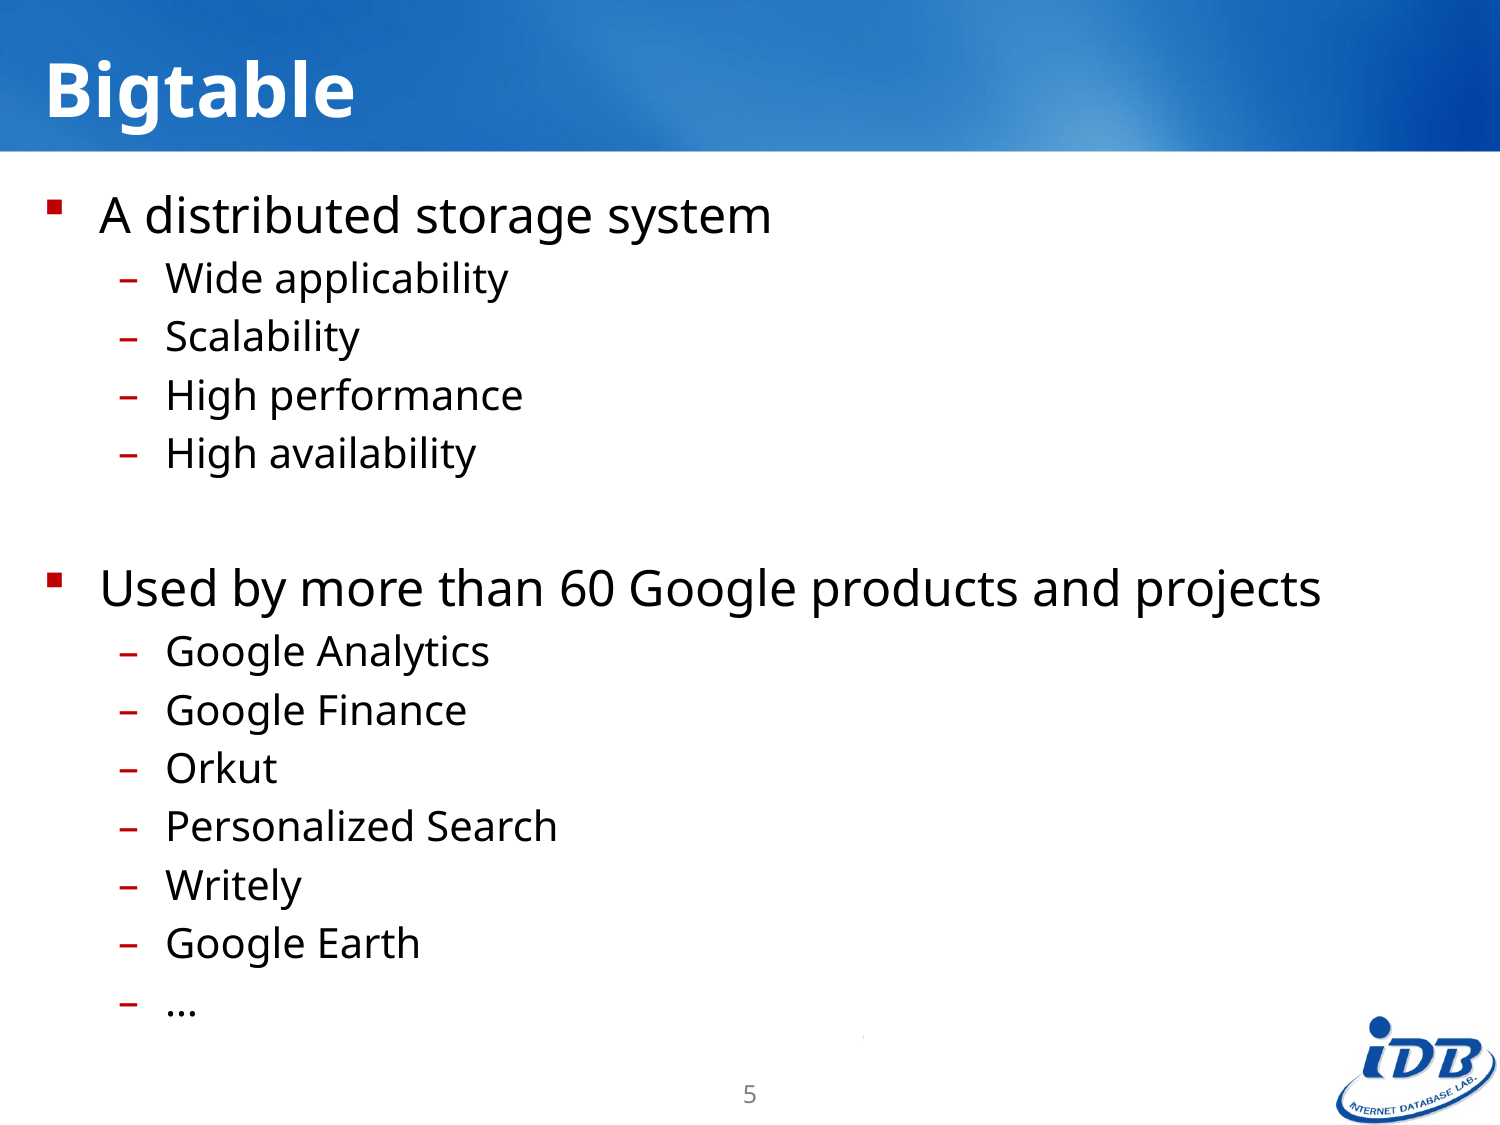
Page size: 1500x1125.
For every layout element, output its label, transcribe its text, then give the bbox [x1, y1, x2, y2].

slide_number 5 [688, 1078, 812, 1114]
list A distributed storage system Wide applicability Scalability High performance High availability Used by more than 60 Google products and projects Google Analytics Google Finance Orkut Personalized Search Writely Google Earth … [28, 175, 1472, 1067]
title Bigtable [28, 23, 1472, 153]
picture [0, 0, 1500, 1125]
